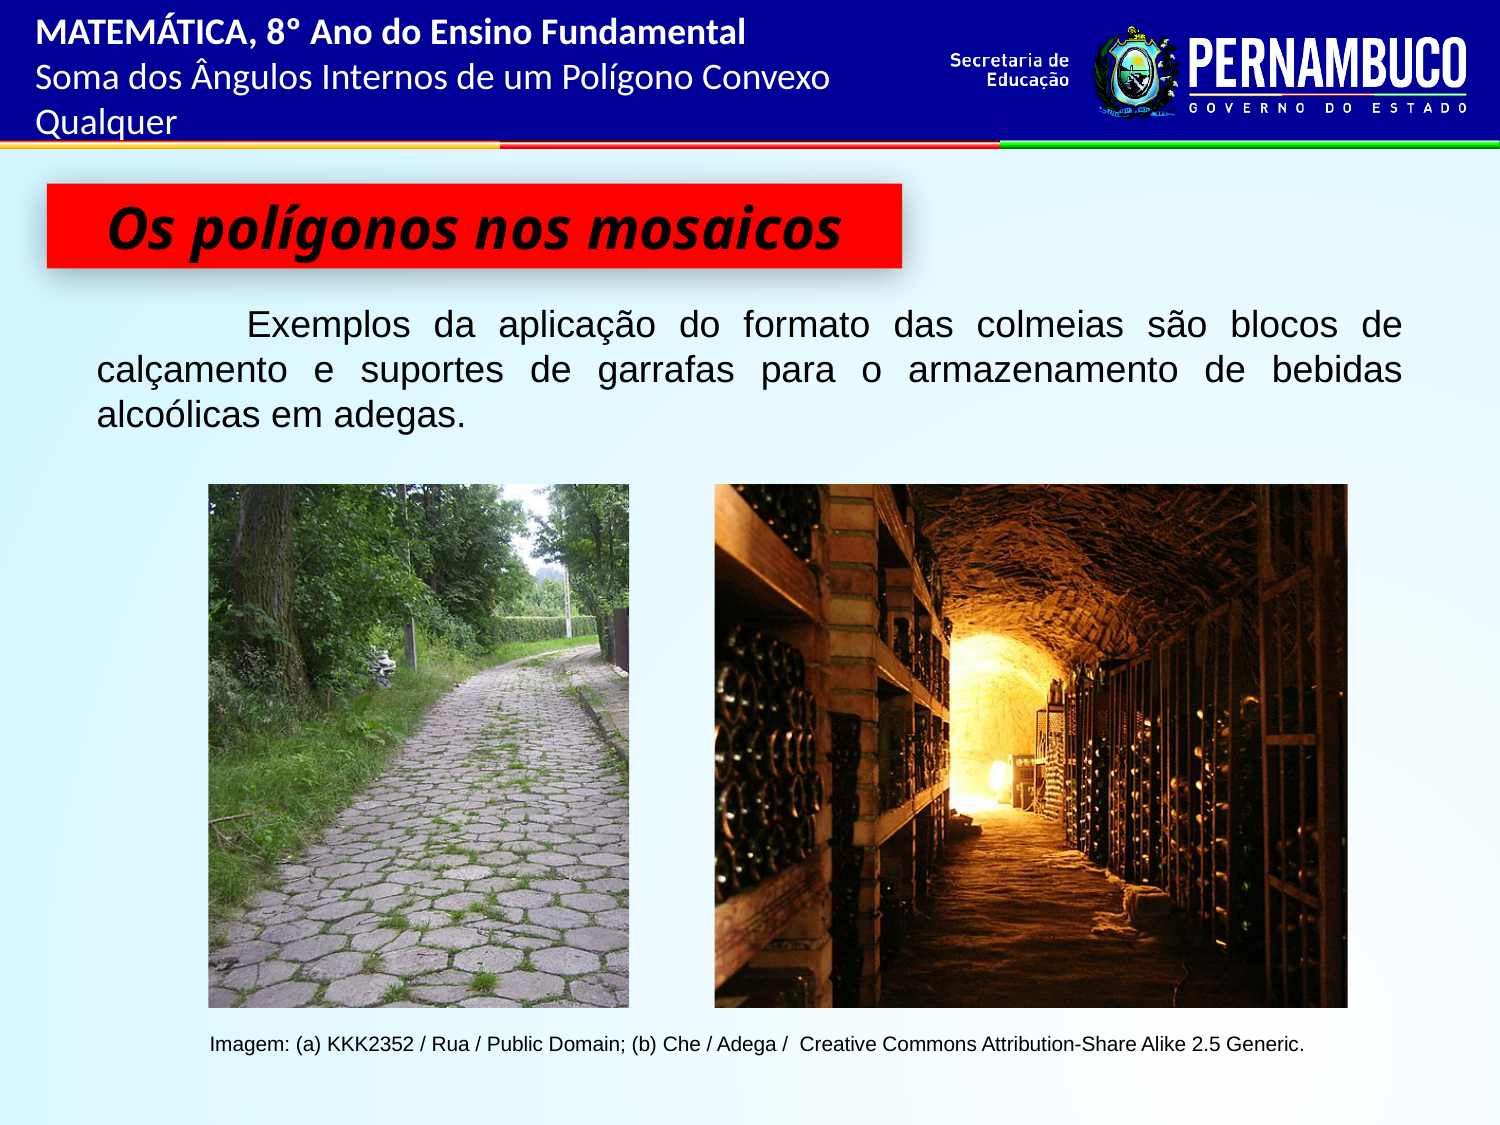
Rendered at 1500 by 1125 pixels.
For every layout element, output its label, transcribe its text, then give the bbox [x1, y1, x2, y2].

picture [0, 0, 1500, 1125]
text_box Imagem: (a) KKK2352 / Rua / Public Domain; (b) Che / Adega / Creative Commons Attribution-Share Alike 2.5 Generic. [194, 1023, 1335, 1063]
text_box Exemplos da aplicação do formato das colmeias são blocos de calçamento e suportes de garrafas para o armazenamento de bebidas alcoólicas em adegas. [81, 292, 1418, 443]
text_box Os polígonos nos mosaicos [46, 183, 903, 269]
text_box MATEMÁTICA, 8º Ano do Ensino Fundamental Soma dos Ângulos Internos de um Polígono Convexo Qualquer [20, 0, 975, 150]
